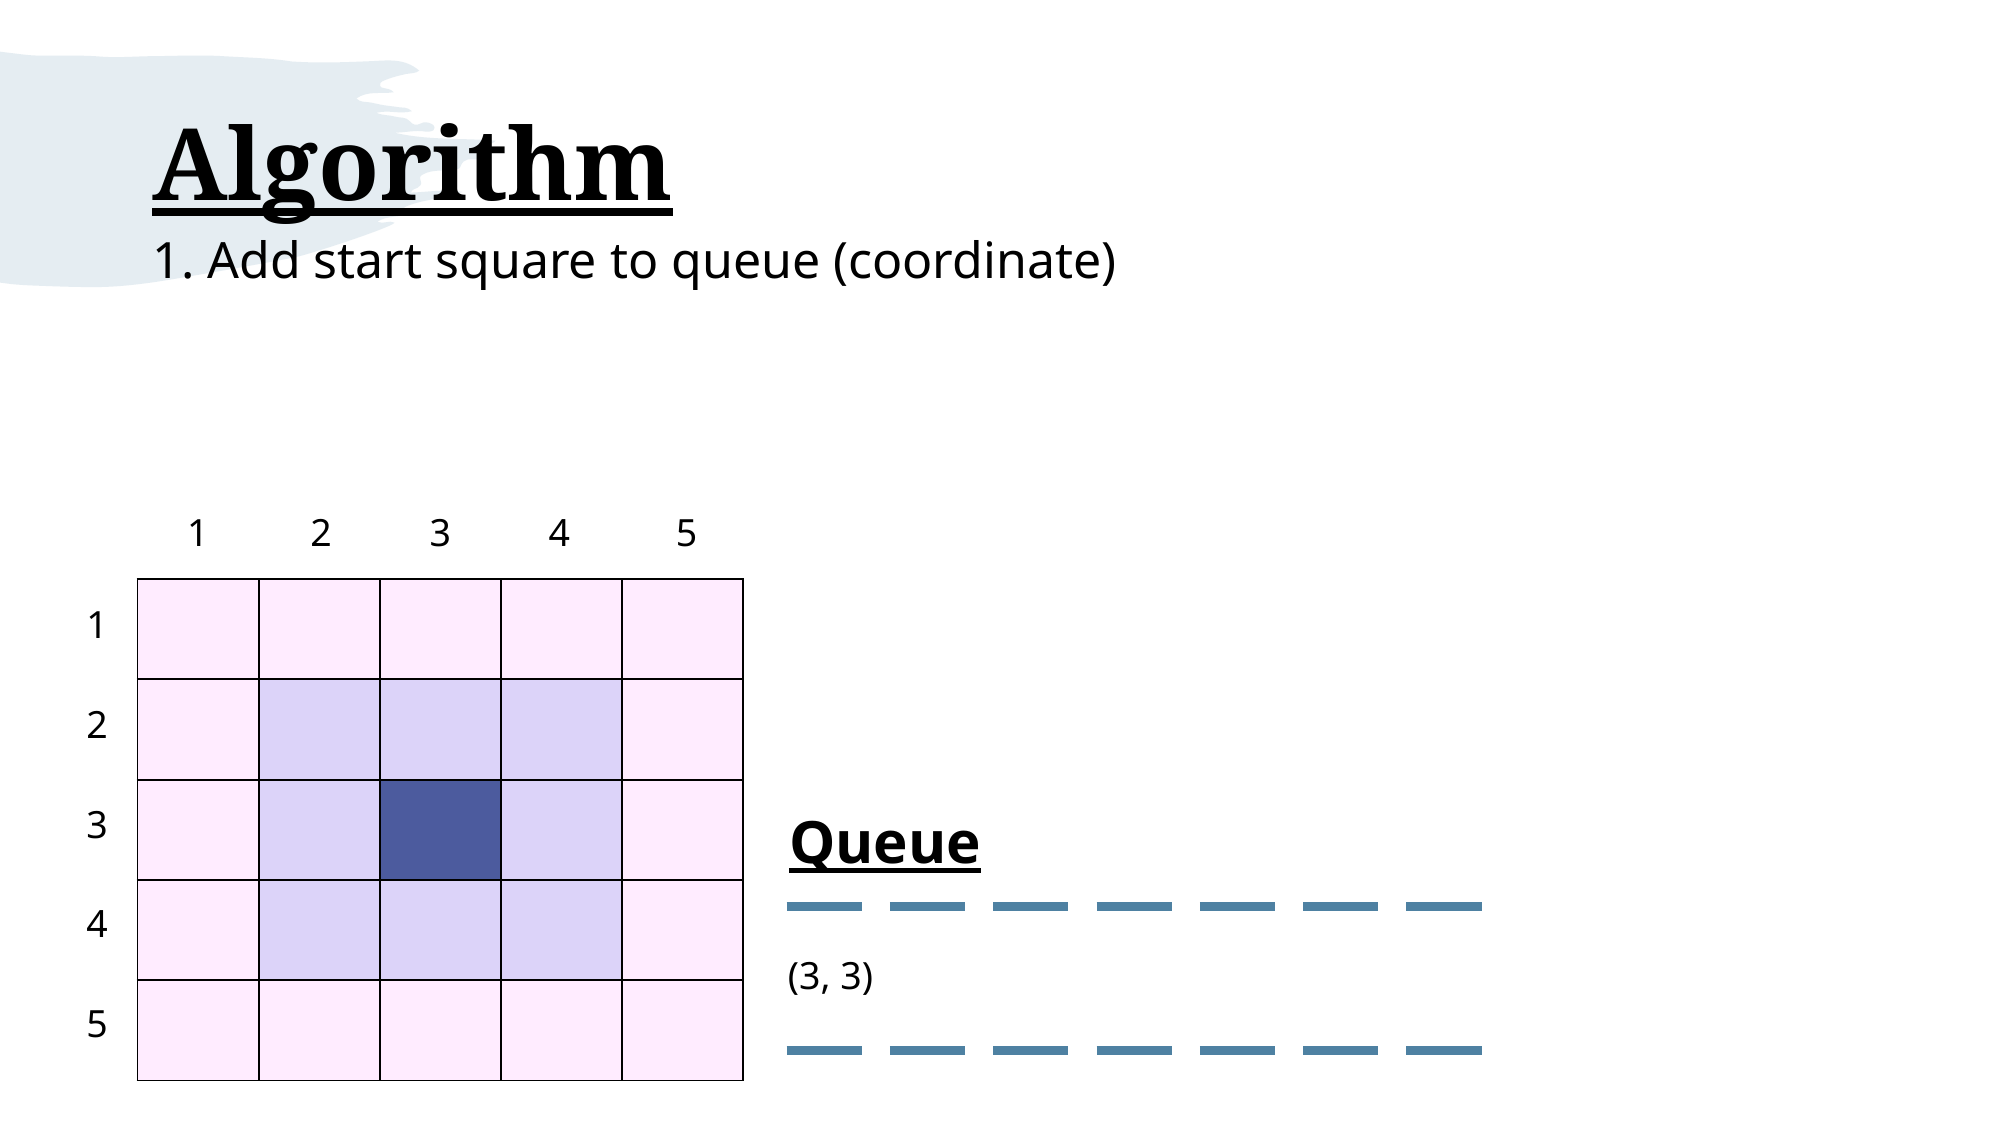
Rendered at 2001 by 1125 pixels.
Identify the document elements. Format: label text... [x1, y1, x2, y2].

title Algorithm [137, 59, 1863, 221]
table_cell [502, 781, 621, 879]
table_header [138, 580, 258, 678]
table_cell [138, 881, 258, 979]
table_cell [138, 680, 258, 779]
text_box 5 [661, 501, 713, 562]
table_header [260, 580, 379, 678]
text_box 4 [71, 892, 123, 953]
text_box (3, 3) [773, 944, 889, 1005]
table_cell [623, 981, 742, 1080]
text_box 3 [414, 501, 467, 562]
table_header [502, 580, 621, 678]
table_cell [381, 881, 500, 979]
text_box 4 [533, 501, 586, 562]
text_box 5 [71, 992, 123, 1053]
table_cell [260, 881, 379, 979]
text_box Queue [774, 798, 996, 883]
list 1. Add start square to queue (coordinate) [137, 221, 1863, 615]
table_header [381, 580, 500, 678]
table_cell [623, 881, 742, 979]
table_cell [381, 781, 500, 879]
text_box 1 [172, 501, 224, 562]
text_box 2 [71, 694, 123, 754]
table_cell [502, 881, 621, 979]
table_cell [502, 981, 621, 1080]
table_cell [623, 781, 742, 879]
table_cell [138, 981, 258, 1080]
table_cell [260, 680, 379, 779]
text_box 2 [295, 501, 347, 562]
table_cell [260, 981, 379, 1080]
table_cell [623, 680, 742, 779]
table_cell [381, 981, 500, 1080]
table_cell [381, 680, 500, 779]
table_header [623, 580, 742, 678]
table_cell [138, 781, 258, 879]
text_box 3 [71, 793, 123, 854]
table_cell [502, 680, 621, 779]
text_box 1 [71, 594, 123, 654]
table_cell [260, 781, 379, 879]
